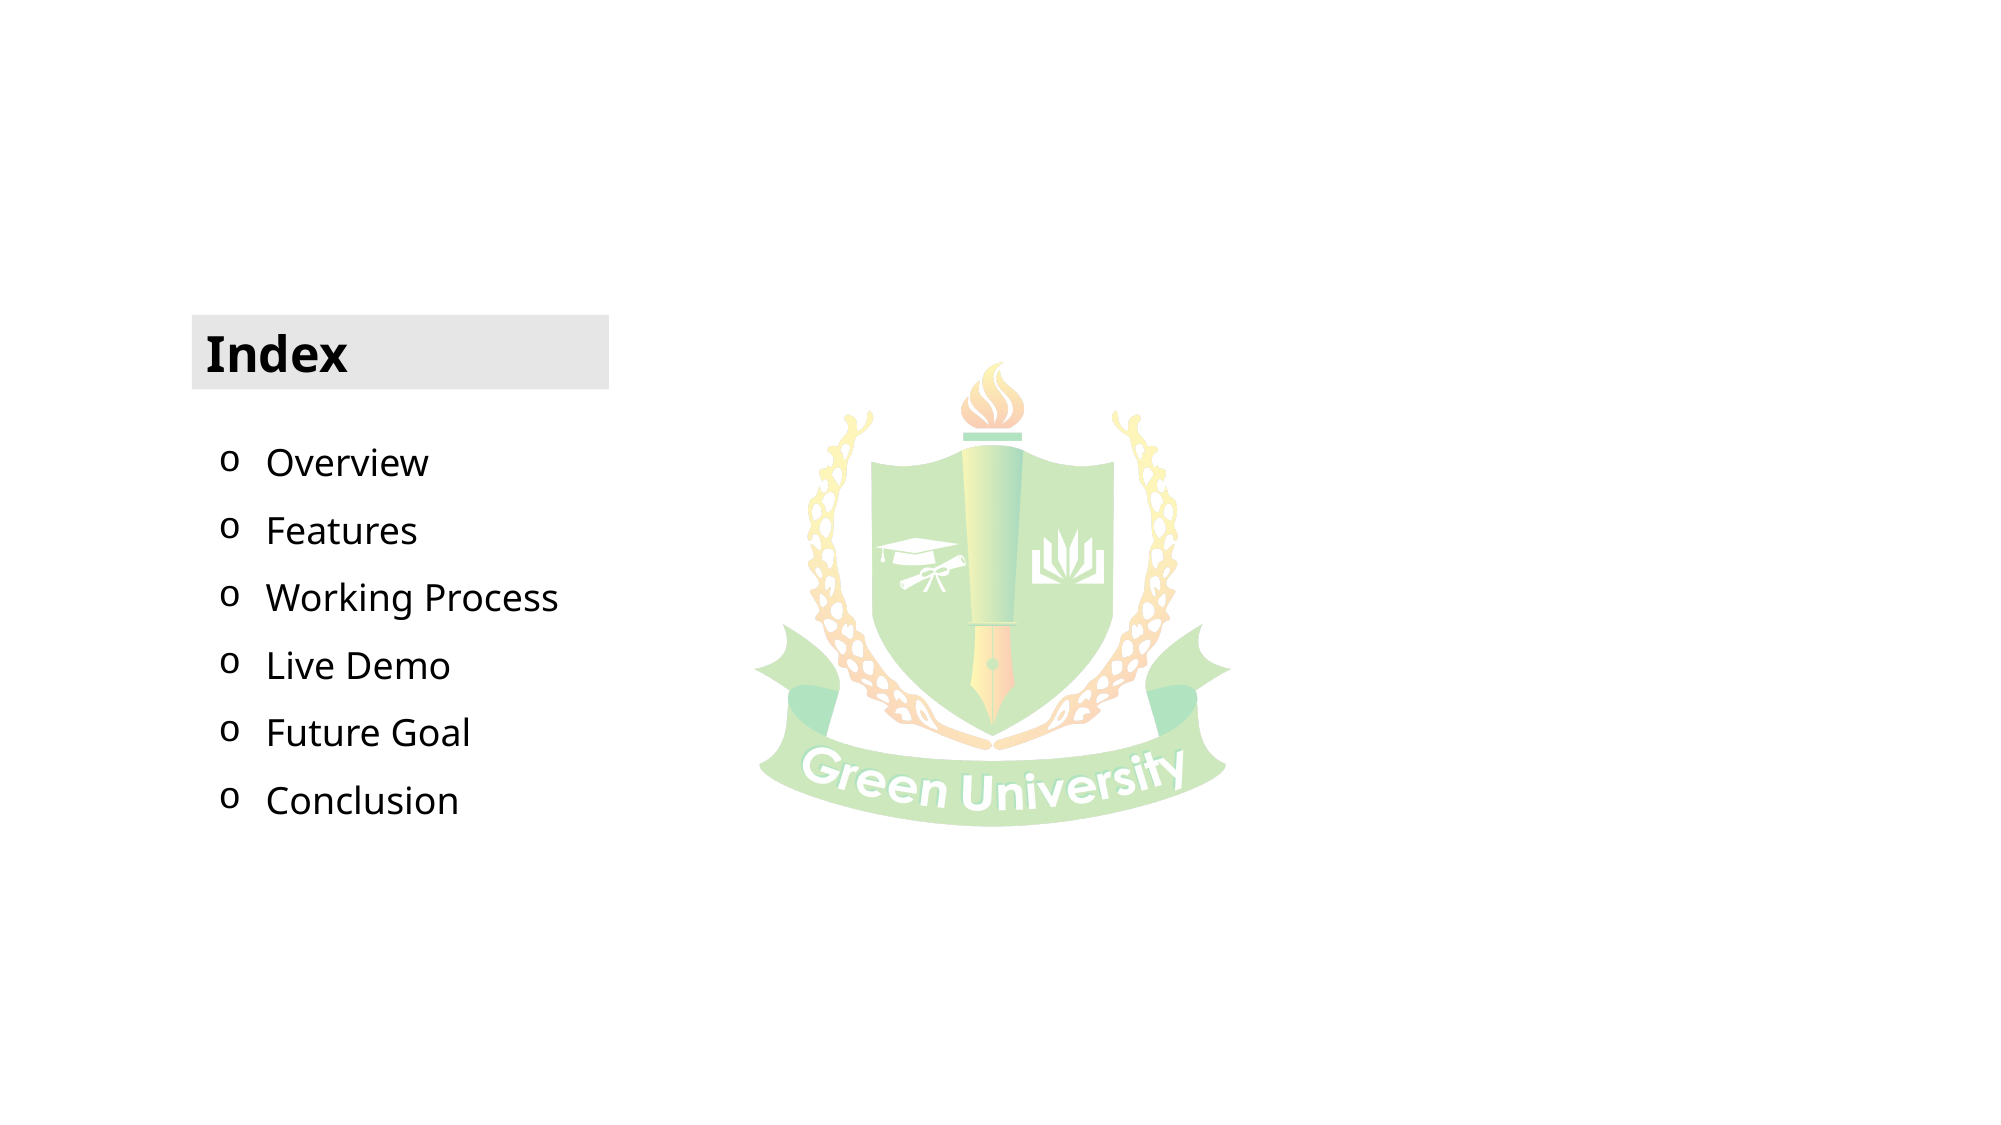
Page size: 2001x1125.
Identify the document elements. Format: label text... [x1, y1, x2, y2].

picture [705, 314, 1280, 874]
text_box Overview Features Working Process Live Demo Future Goal Conclusion [203, 409, 705, 829]
text_box Index [191, 314, 610, 391]
